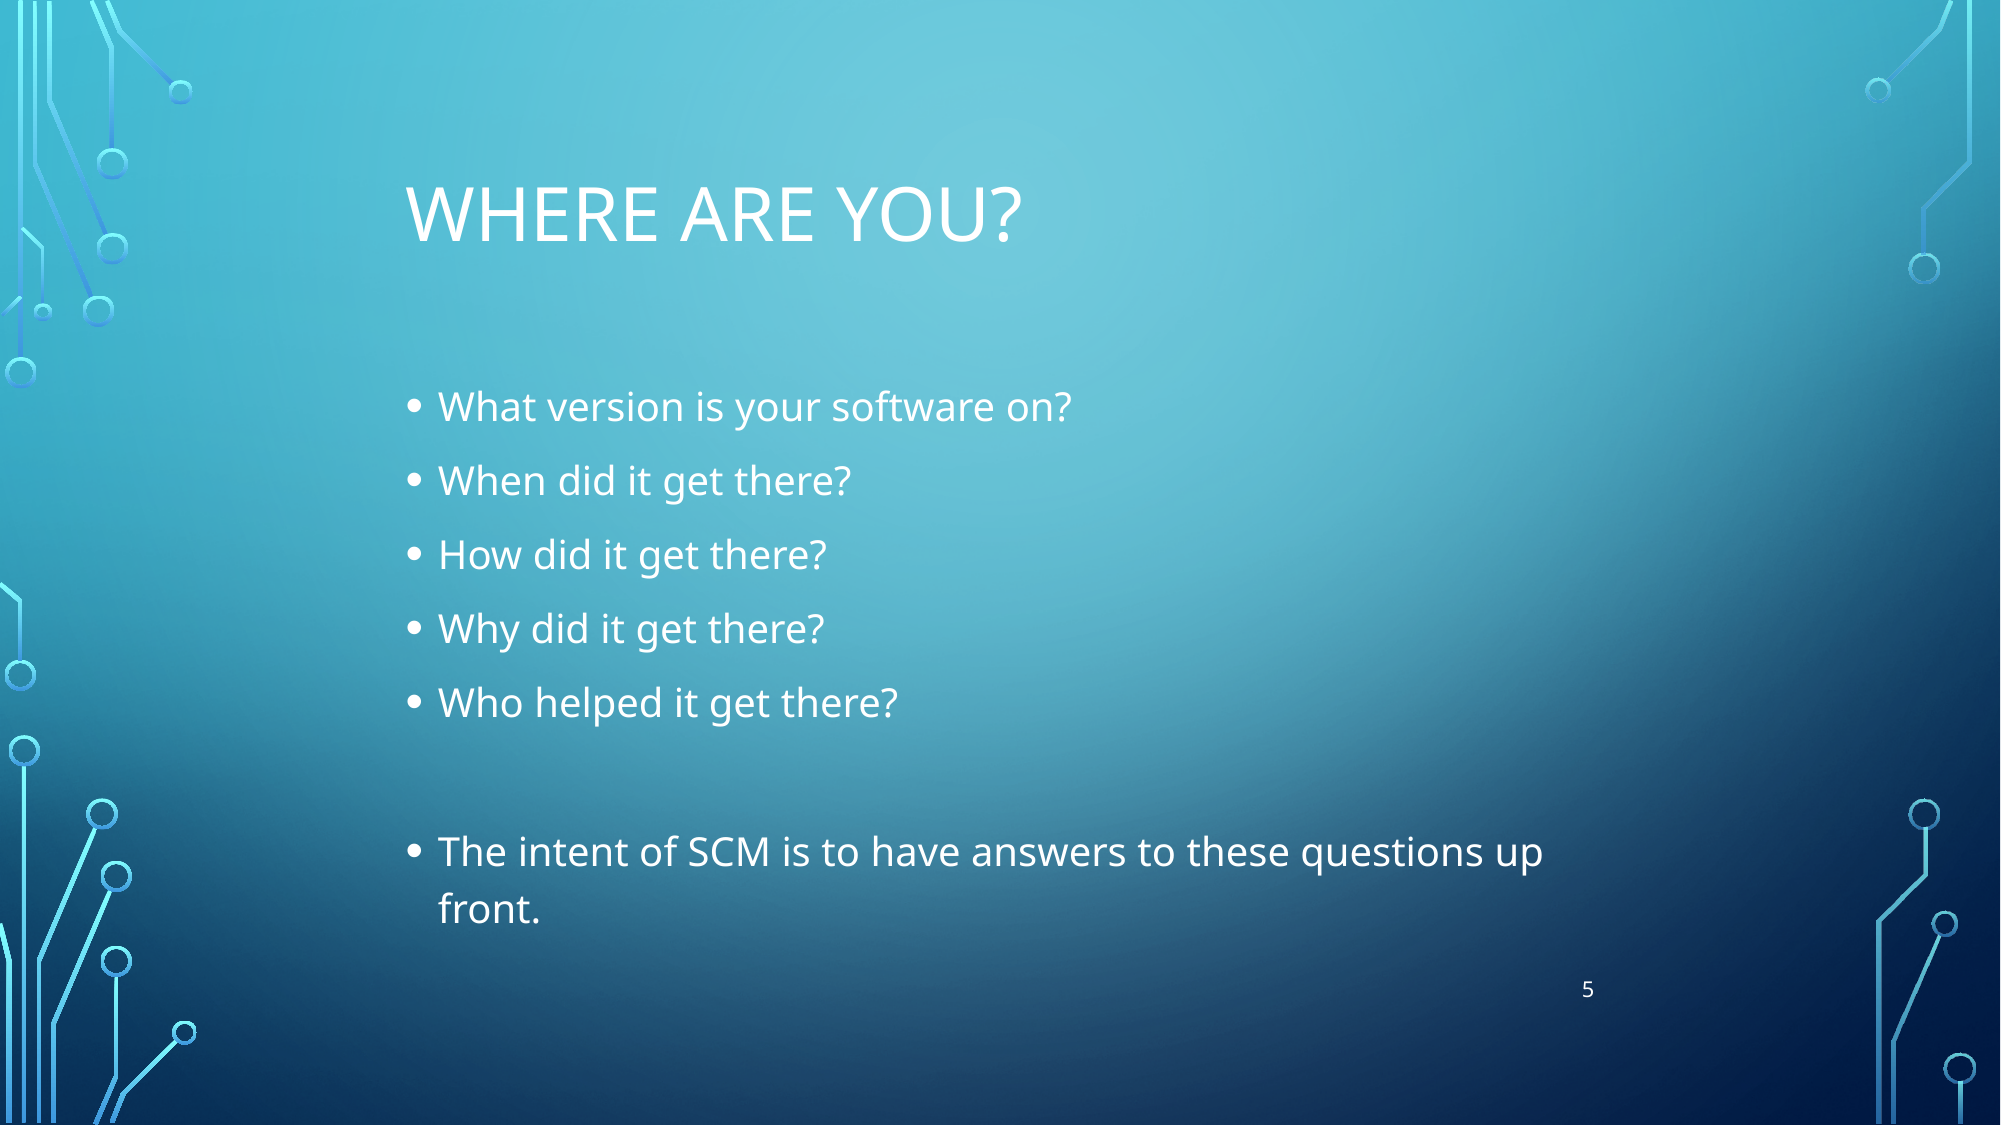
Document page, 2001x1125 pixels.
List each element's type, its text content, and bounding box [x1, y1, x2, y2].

slide_number 5 [1514, 960, 1610, 1020]
list What version is your software on? When did it get there? How did it get there? Why did it get there? Who helped it get there? The intent of SCM is to have answers to these questions up front. [390, 364, 1610, 945]
title Where are you? [390, 96, 1610, 339]
